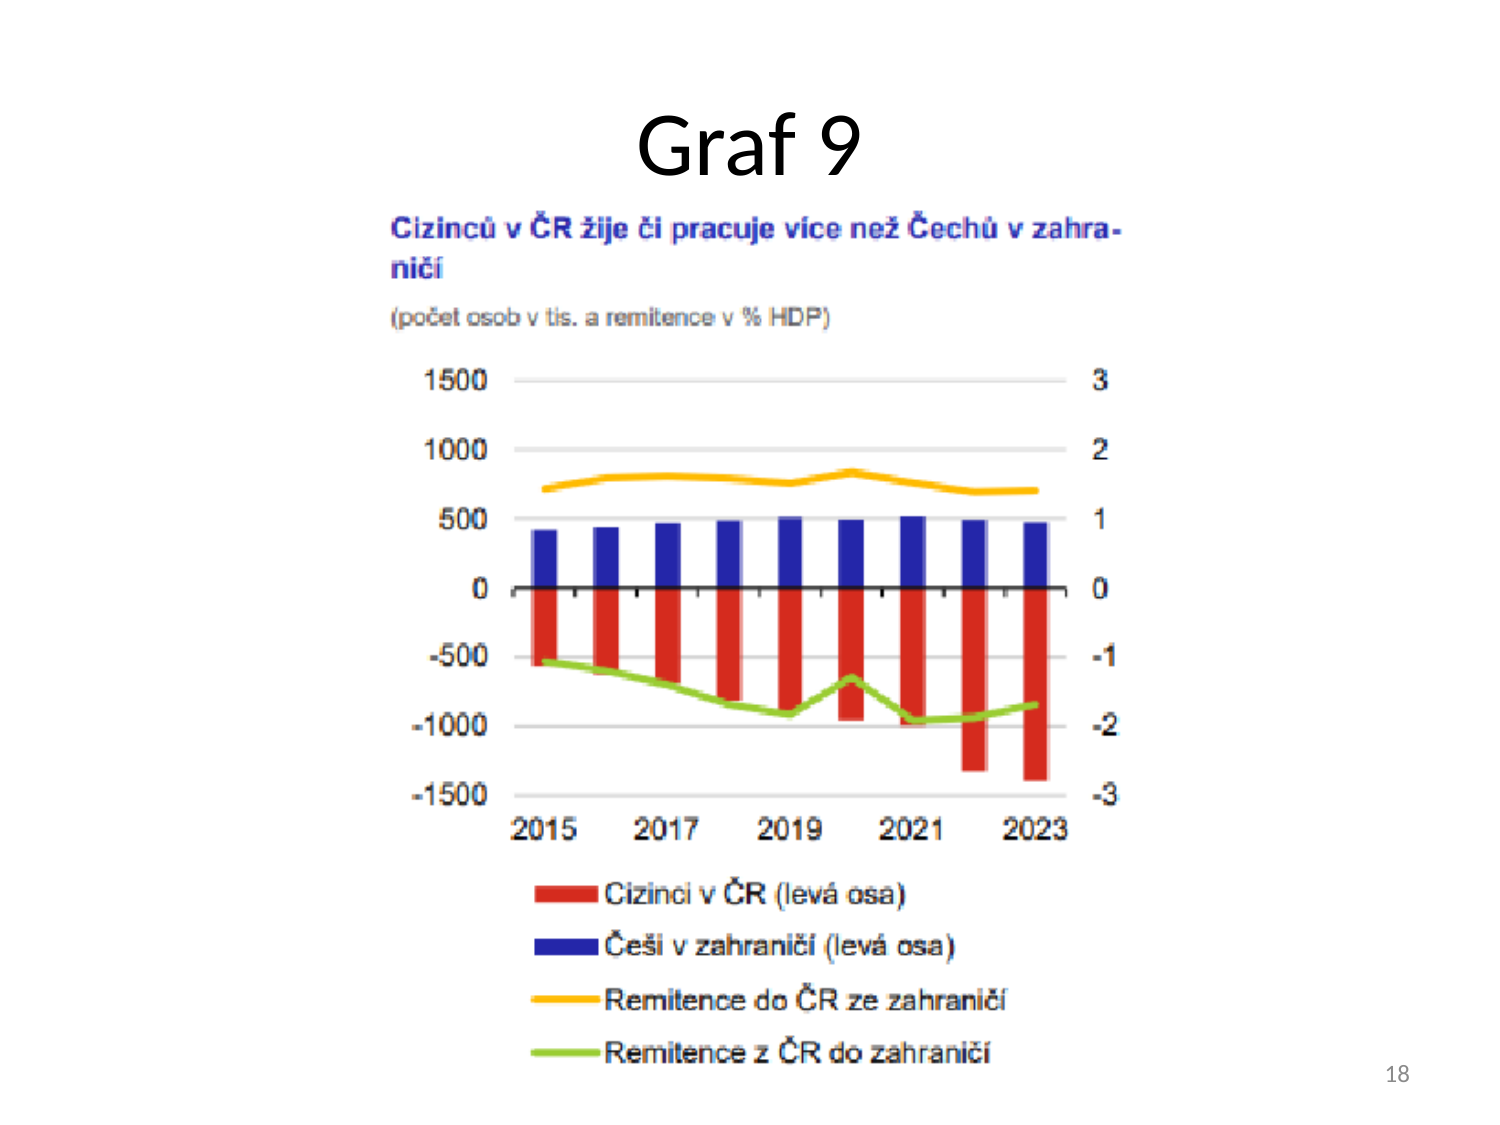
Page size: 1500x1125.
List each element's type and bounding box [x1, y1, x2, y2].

title [75, 45, 1425, 233]
slide_number [1074, 1042, 1425, 1103]
picture [372, 191, 1157, 1081]
